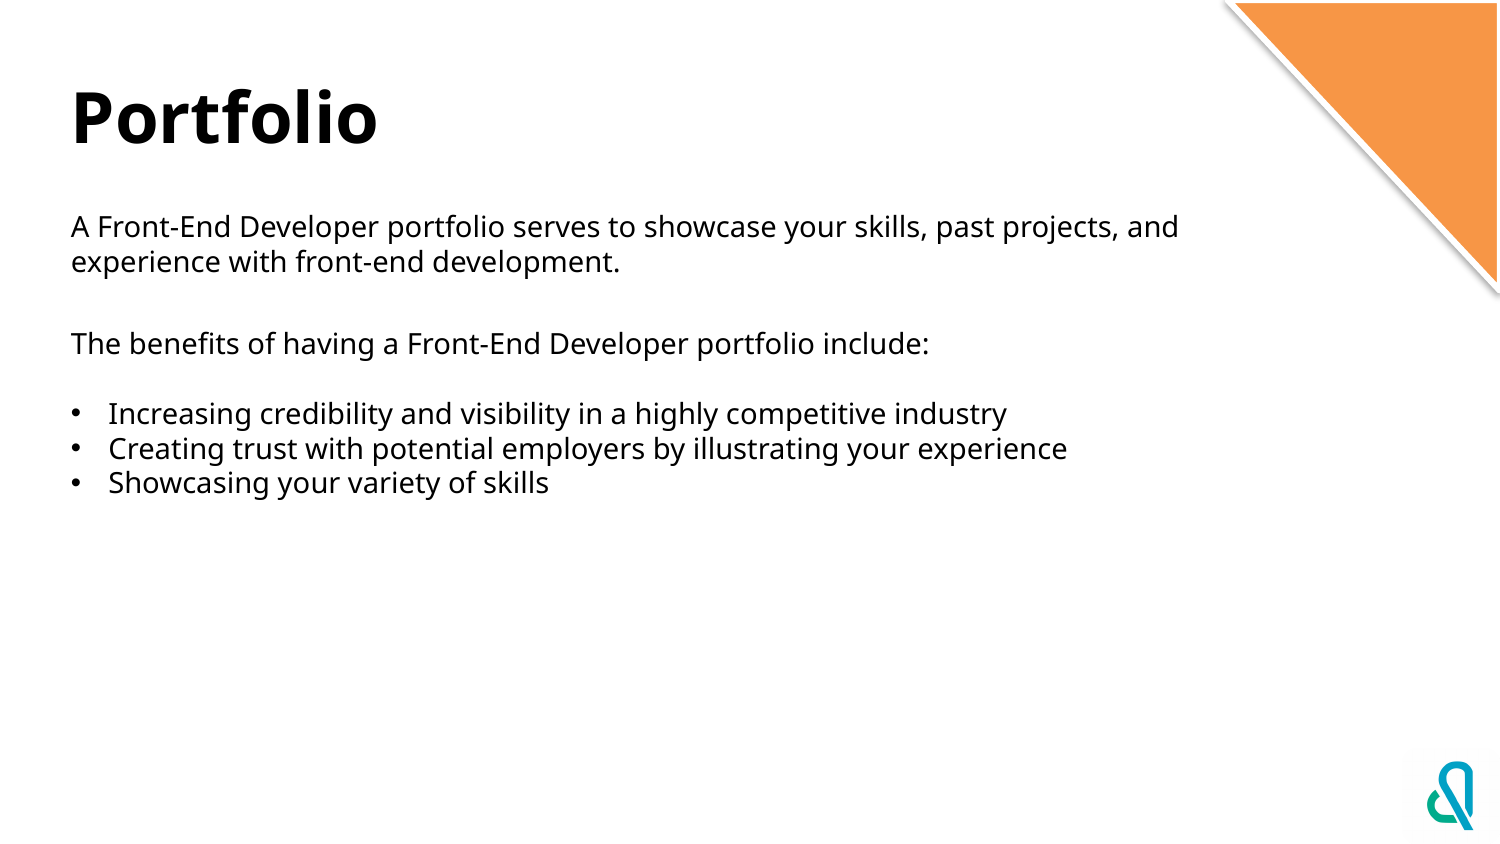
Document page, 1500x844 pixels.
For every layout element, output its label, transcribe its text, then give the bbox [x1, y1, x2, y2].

text_box [1402, 748, 1500, 844]
text_box A Front-End Developer portfolio serves to showcase your skills, past projects, and experience with front-end development. [68, 207, 1314, 279]
text_box The benefits of having a Front-End Developer portfolio include: Increasing credibility and visibility in a highly competitive industry Creating trust with potential employers by illustrating your experience Showcasing your variety of skills [68, 323, 1314, 500]
title Portfolio [68, 71, 1182, 207]
text_box [1227, 0, 1500, 291]
